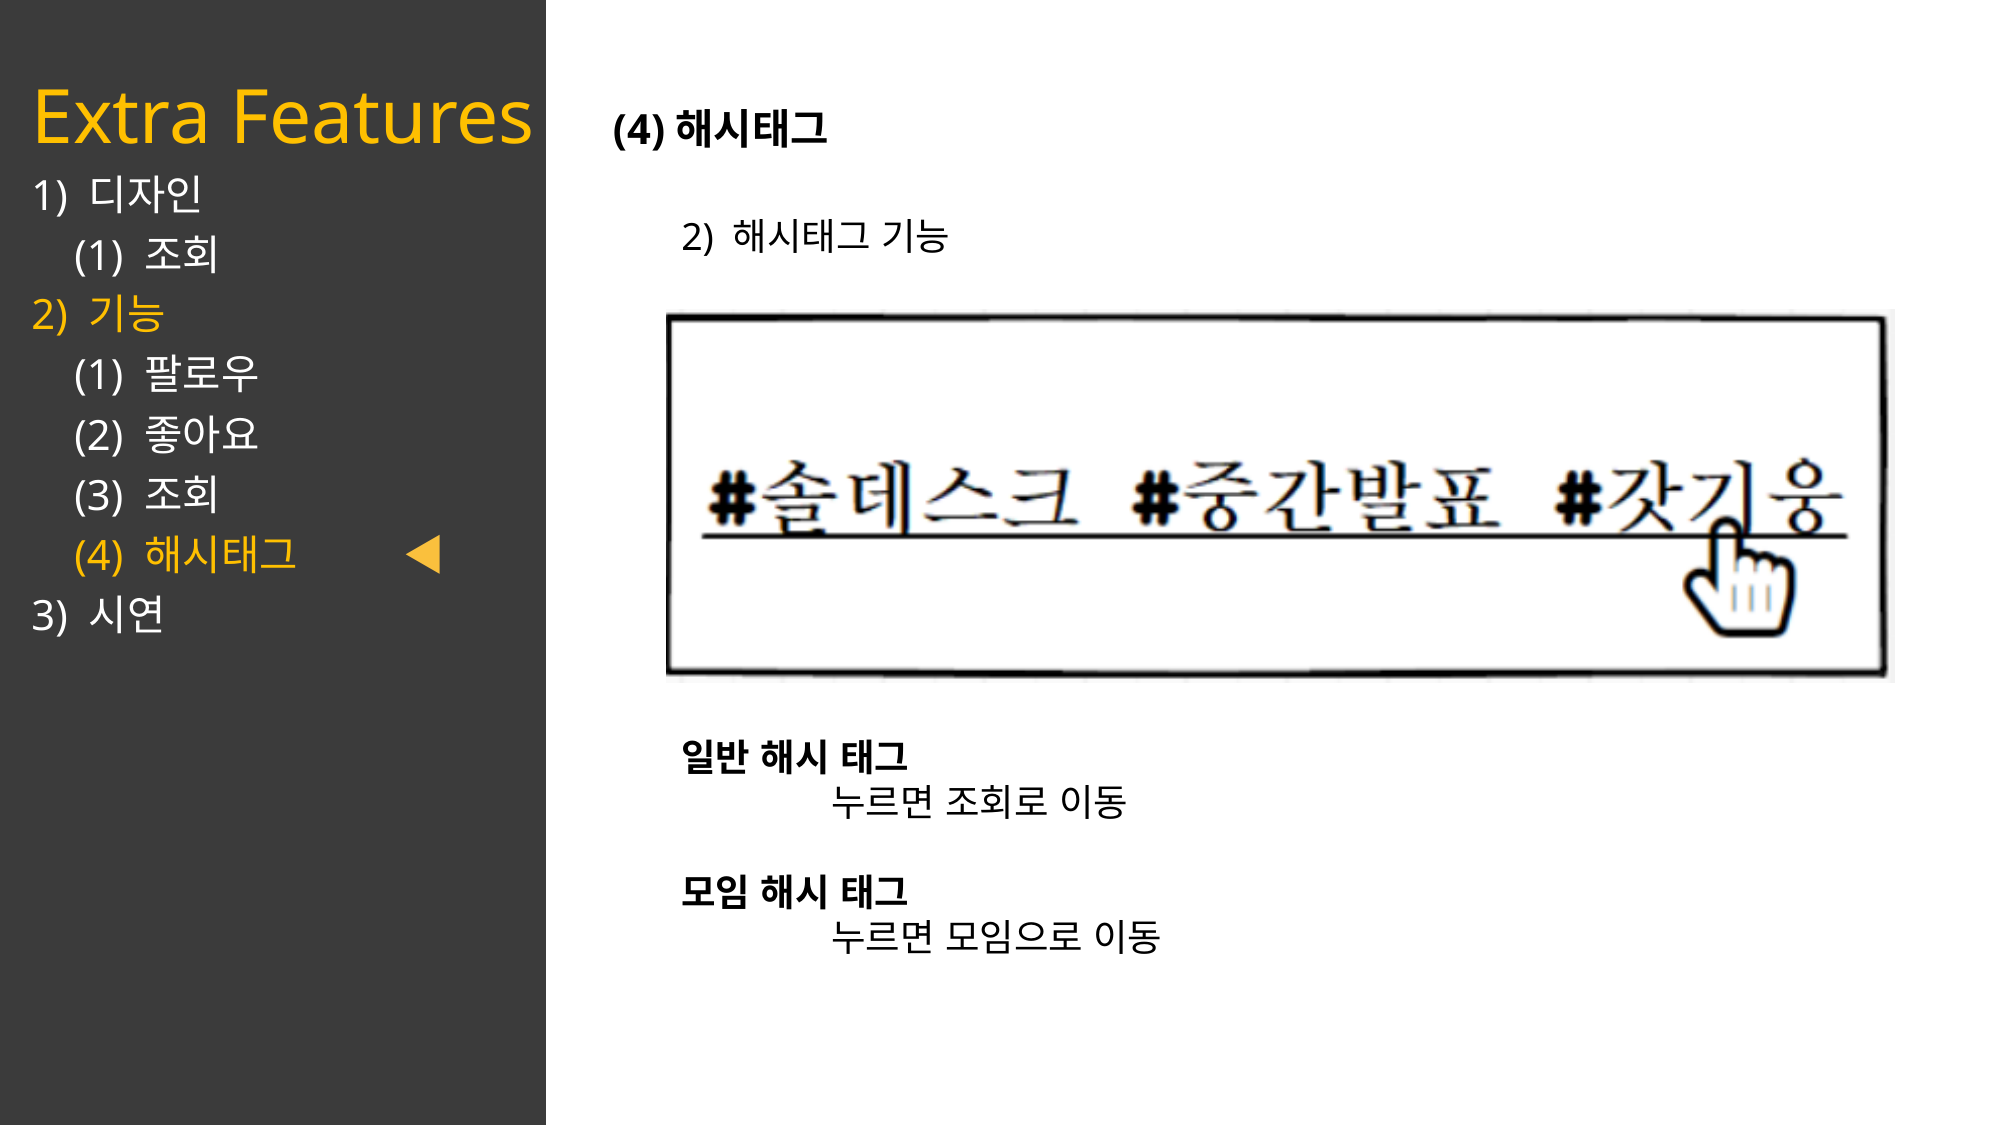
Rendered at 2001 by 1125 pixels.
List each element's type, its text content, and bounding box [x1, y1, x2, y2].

picture [666, 309, 1895, 683]
text_box 2) 해시태그 기능 [666, 205, 1868, 266]
text_box 일반 해시 태그 누르면 조회로 이동 모임 해시 태그 누르면 모임으로 이동 [666, 726, 1914, 1012]
text_box [0, 0, 547, 1125]
text_box (4)해시태그 [598, 70, 1760, 161]
text_box Extra Features 1) 디자인 (1) 조회 2) 기능 (1) 팔로우 (2) 좋아요 (3) 조회 (4) 해시태그 ◀ 3) 시연 [16, 43, 550, 646]
